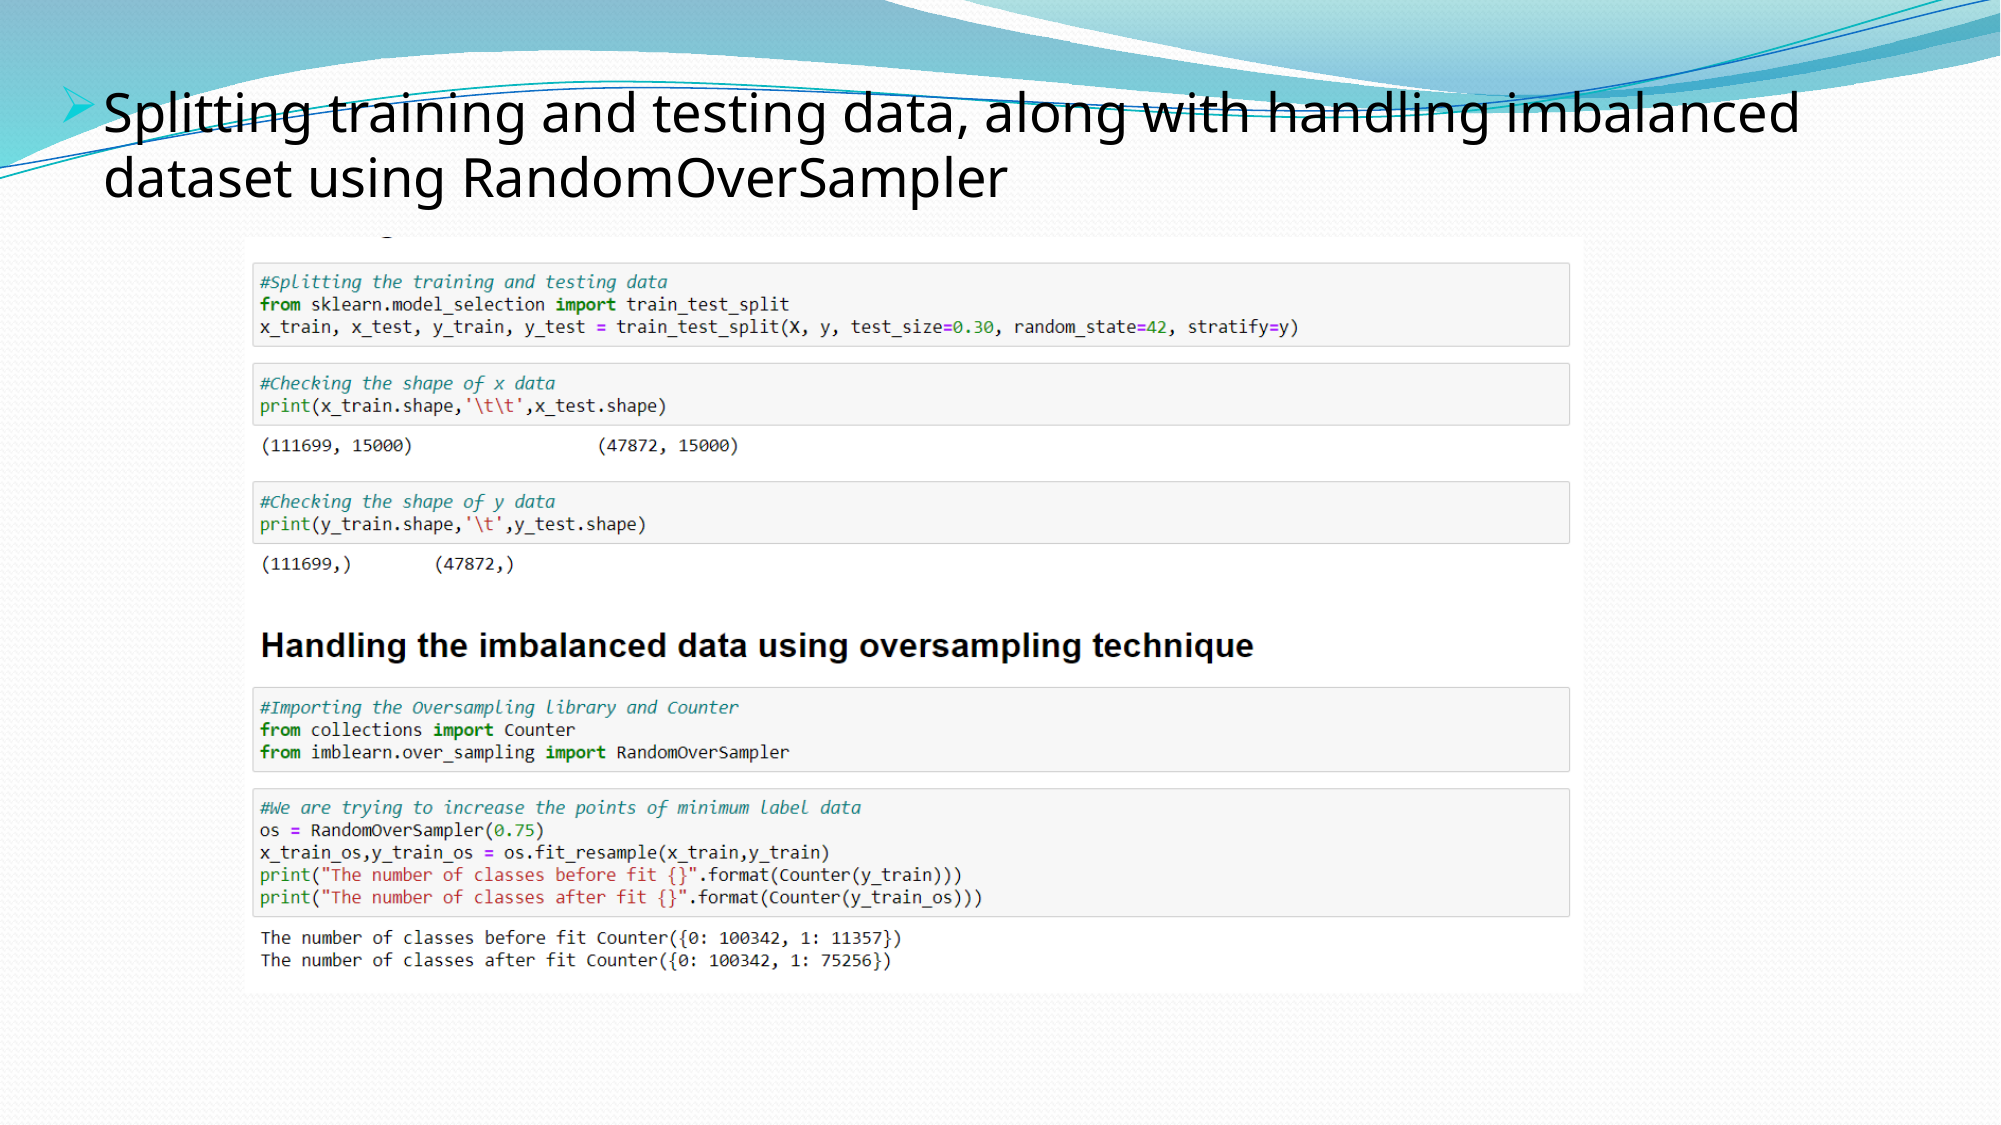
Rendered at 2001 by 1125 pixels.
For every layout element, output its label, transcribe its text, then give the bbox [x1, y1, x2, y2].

picture [244, 236, 1585, 993]
list Splitting training and testing data, along with handling imbalanced dataset using RandomOverSampler [43, 71, 1955, 1068]
